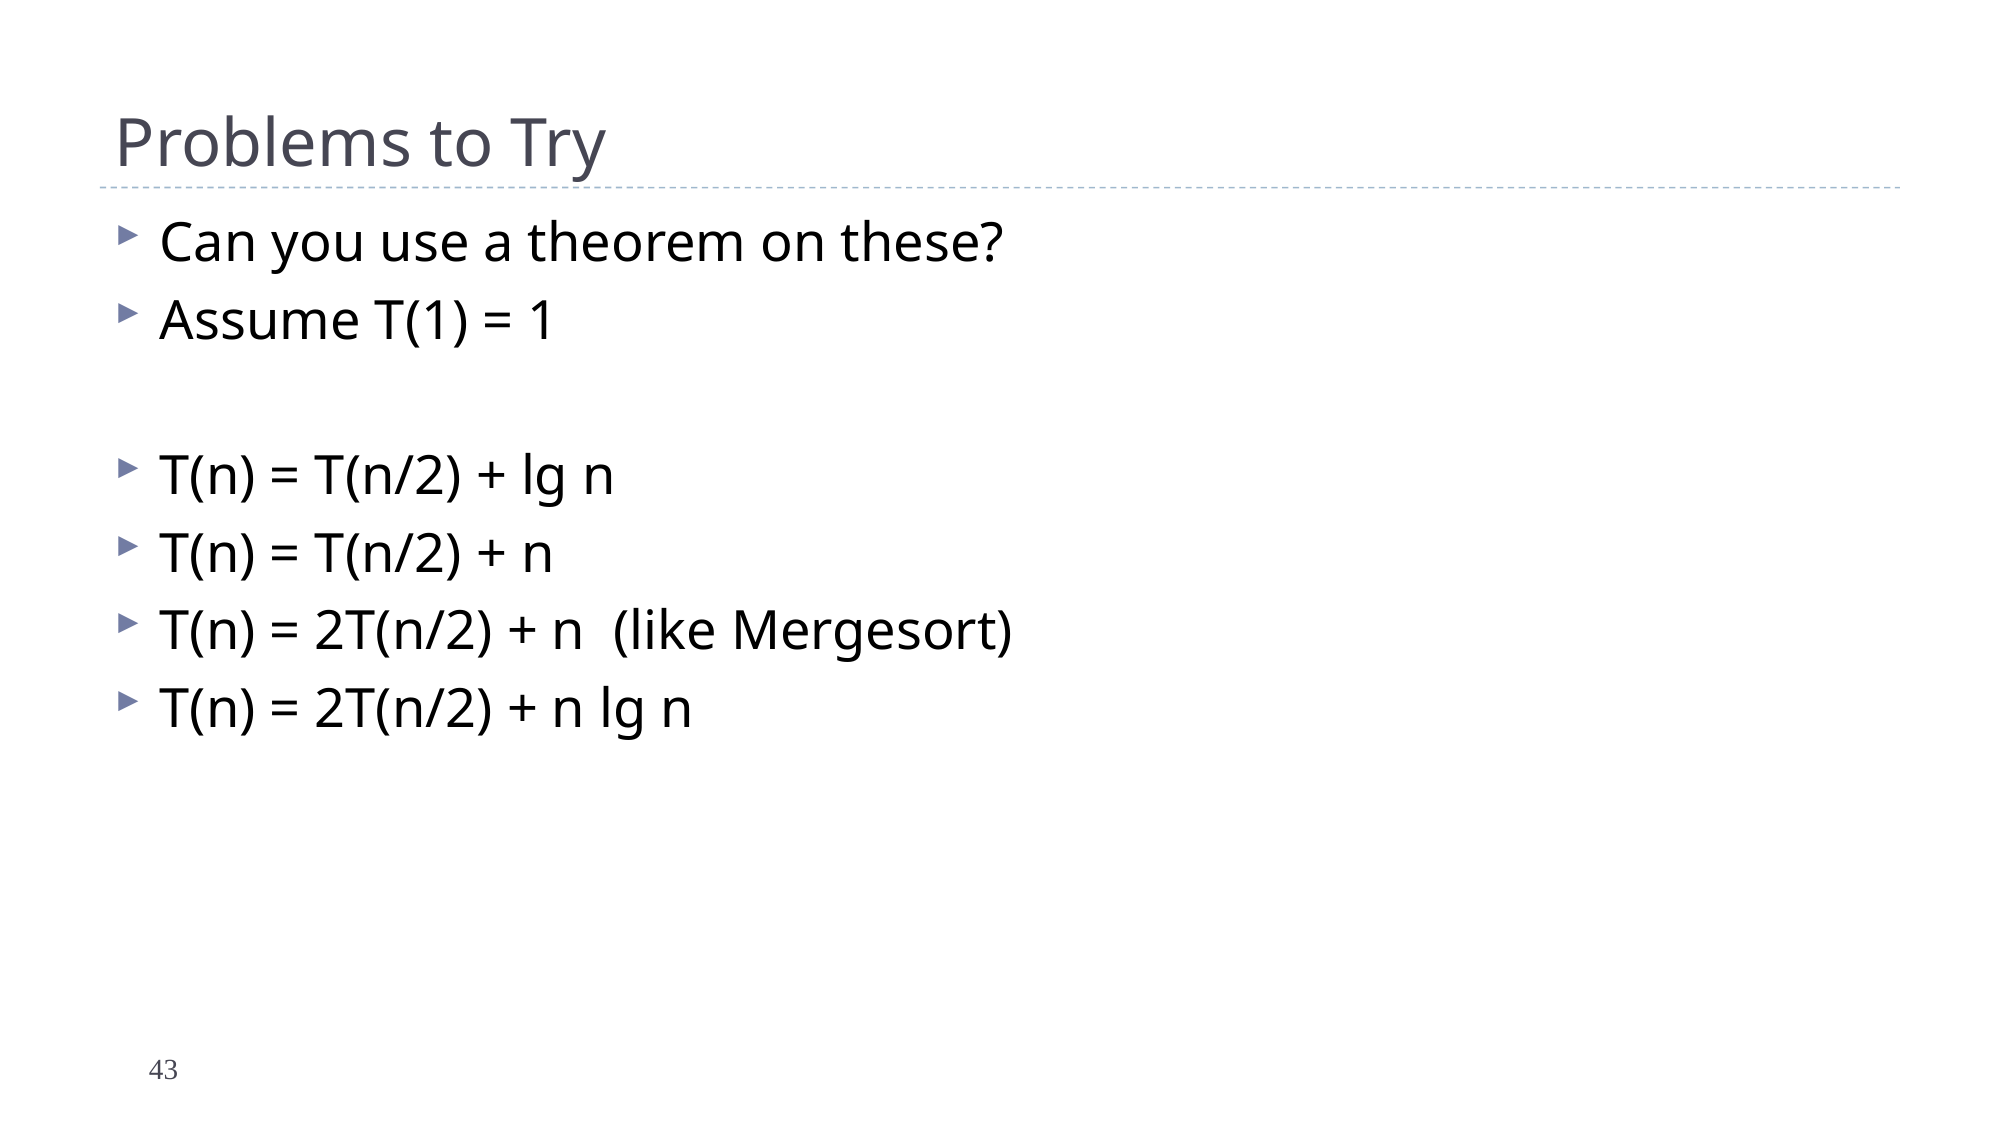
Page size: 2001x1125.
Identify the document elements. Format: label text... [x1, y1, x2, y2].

list Can you use a theorem on these? Assume T(1) = 1 T(n) = T(n/2) + lg n T(n) = T(n/2) + n T(n) = 2T(n/2) + n (like Mergesort) T(n) = 2T(n/2) + n lg n [99, 200, 1900, 1010]
slide_number 43 [133, 1042, 568, 1103]
title Problems to Try [99, 24, 1900, 188]
